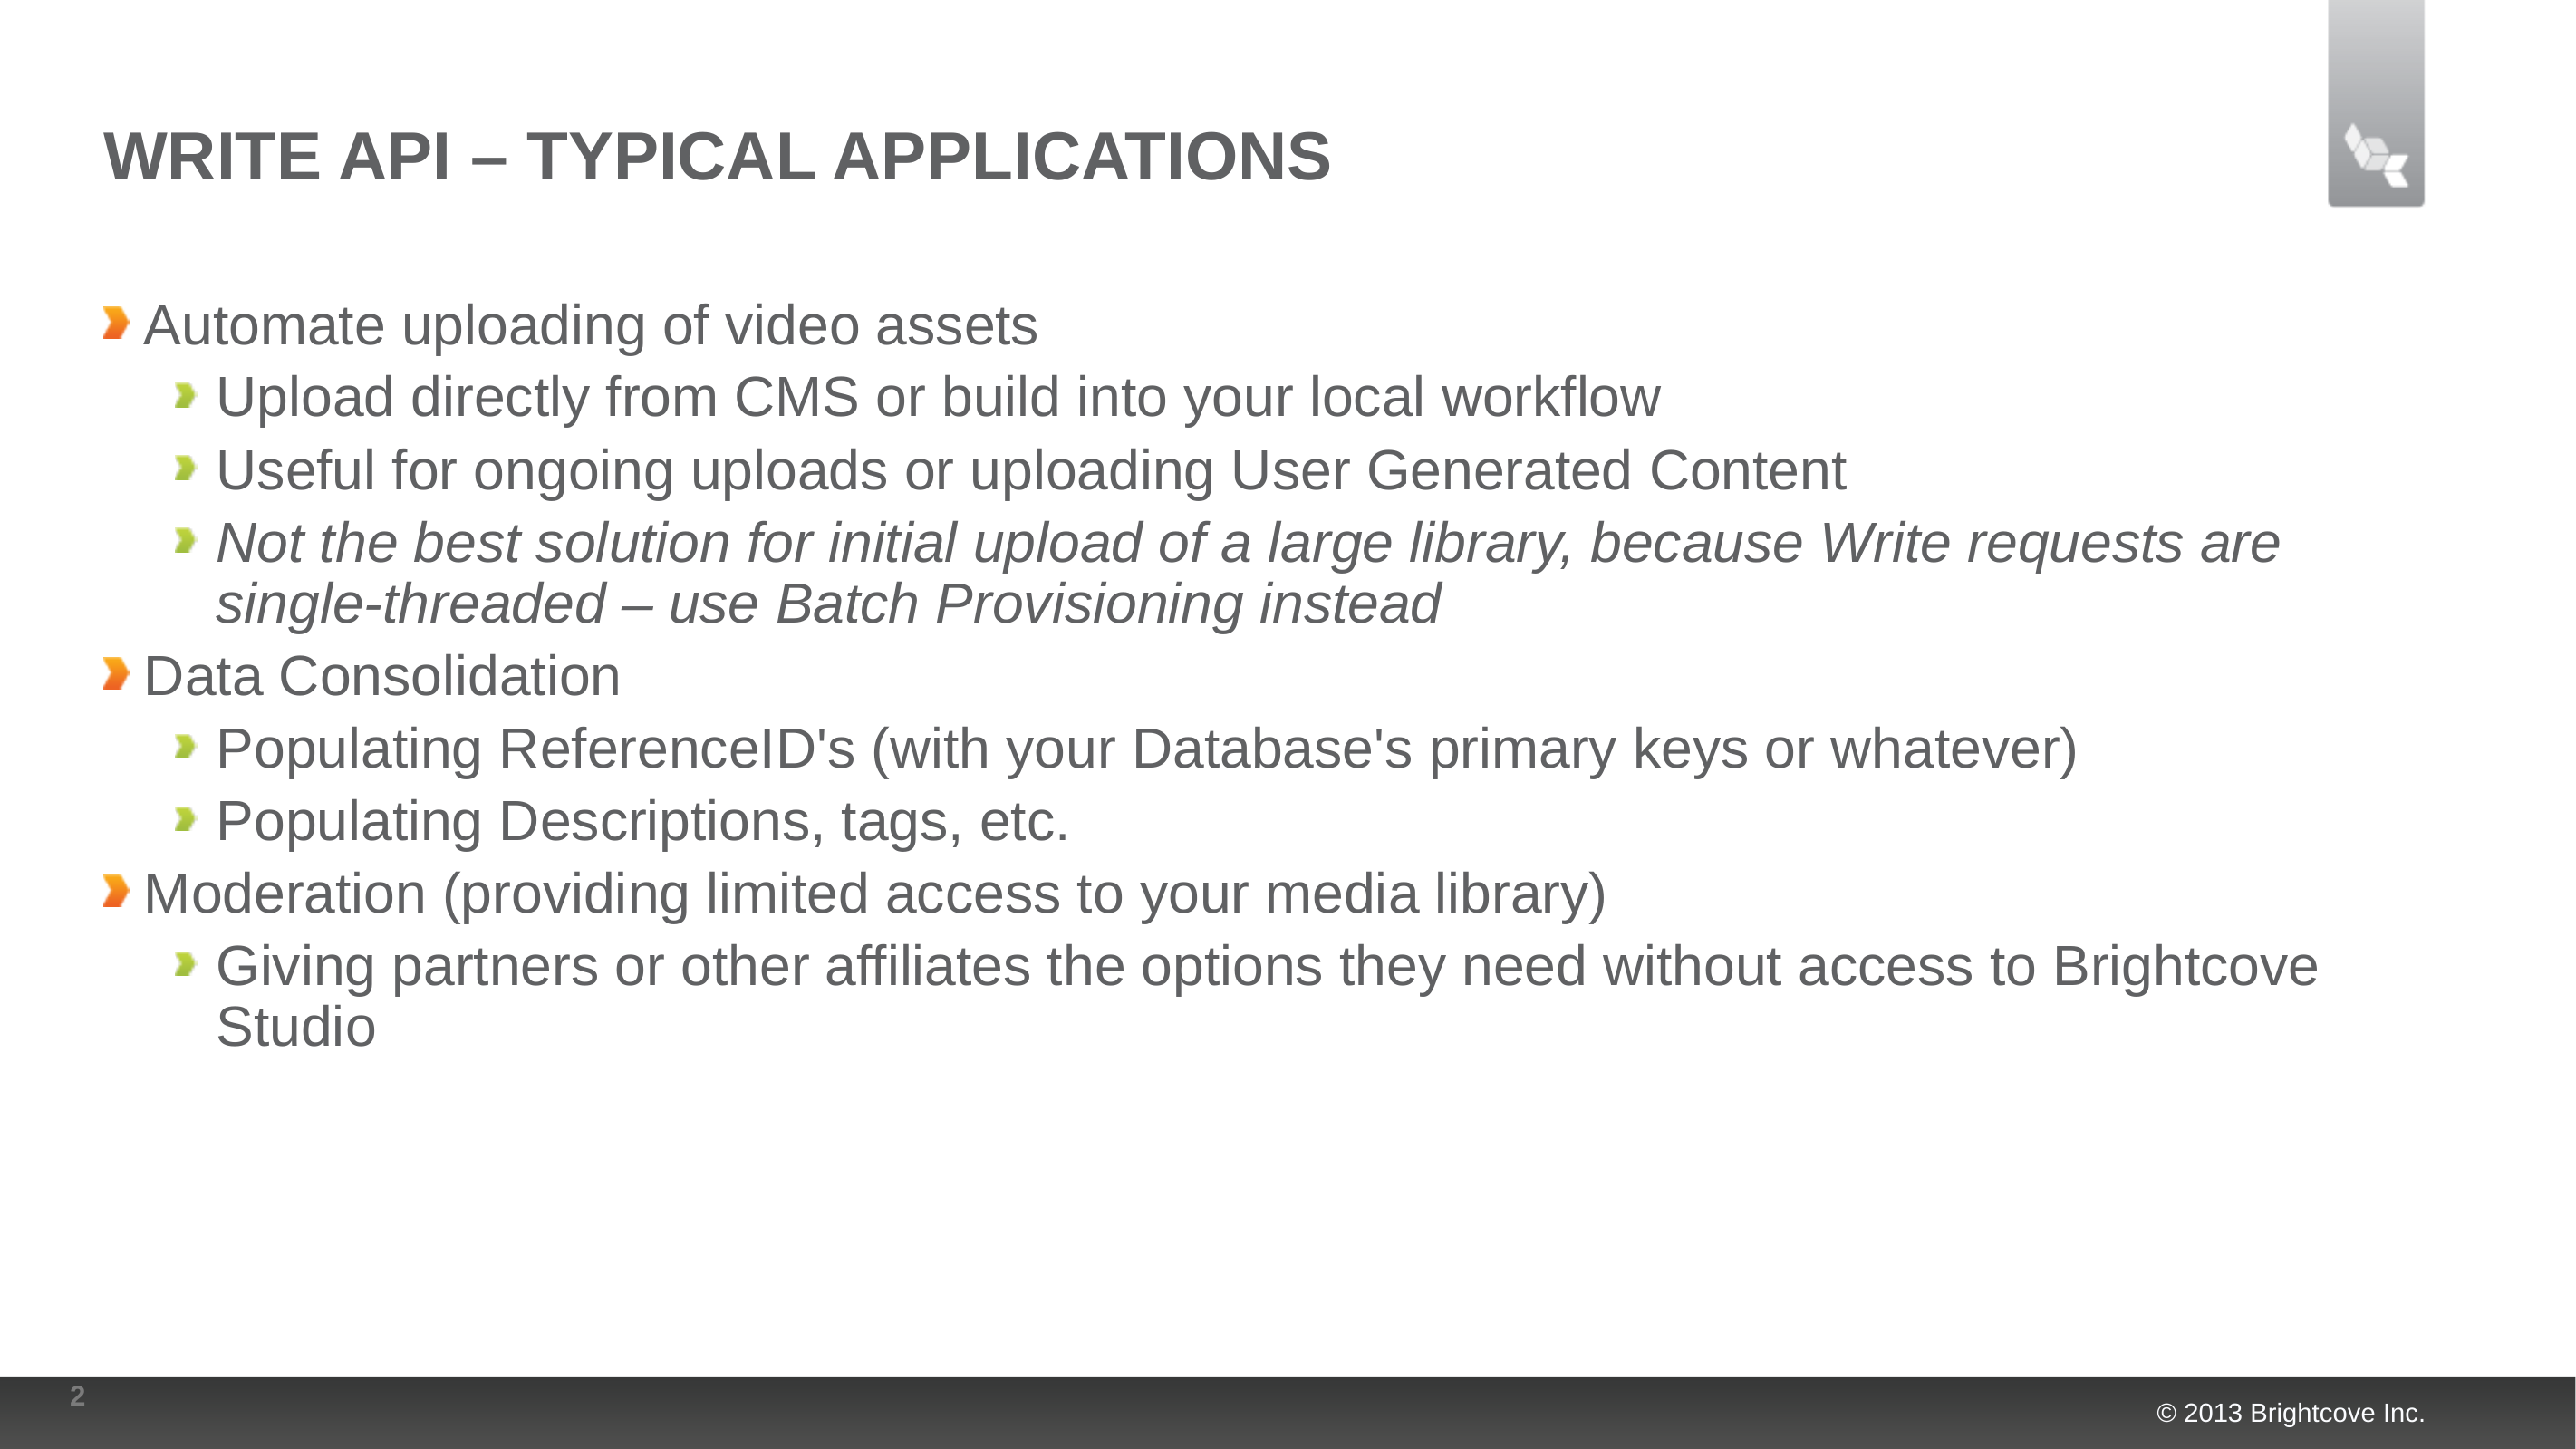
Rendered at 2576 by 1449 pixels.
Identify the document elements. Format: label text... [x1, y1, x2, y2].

text_box 2 [46, 1366, 176, 1447]
picture [0, 0, 2576, 1449]
list Automate uploading of video assets Upload directly from CMS or build into your local workflow Useful for ongoing uploads or uploading User Generated Content Not the best solution for initial upload of a large library, because Write requests are single-threaded – use Batch Provisioning instead Data Consolidation Populating ReferenceID's (with your Database's primary keys or whatever) Populating Descriptions, tags, etc. Moderation (providing limited access to your media library) Giving partners or other affiliates the options they need without access to Brightcove Studio [80, 284, 2441, 1207]
title Write API – Typical Applications [80, 43, 2270, 261]
